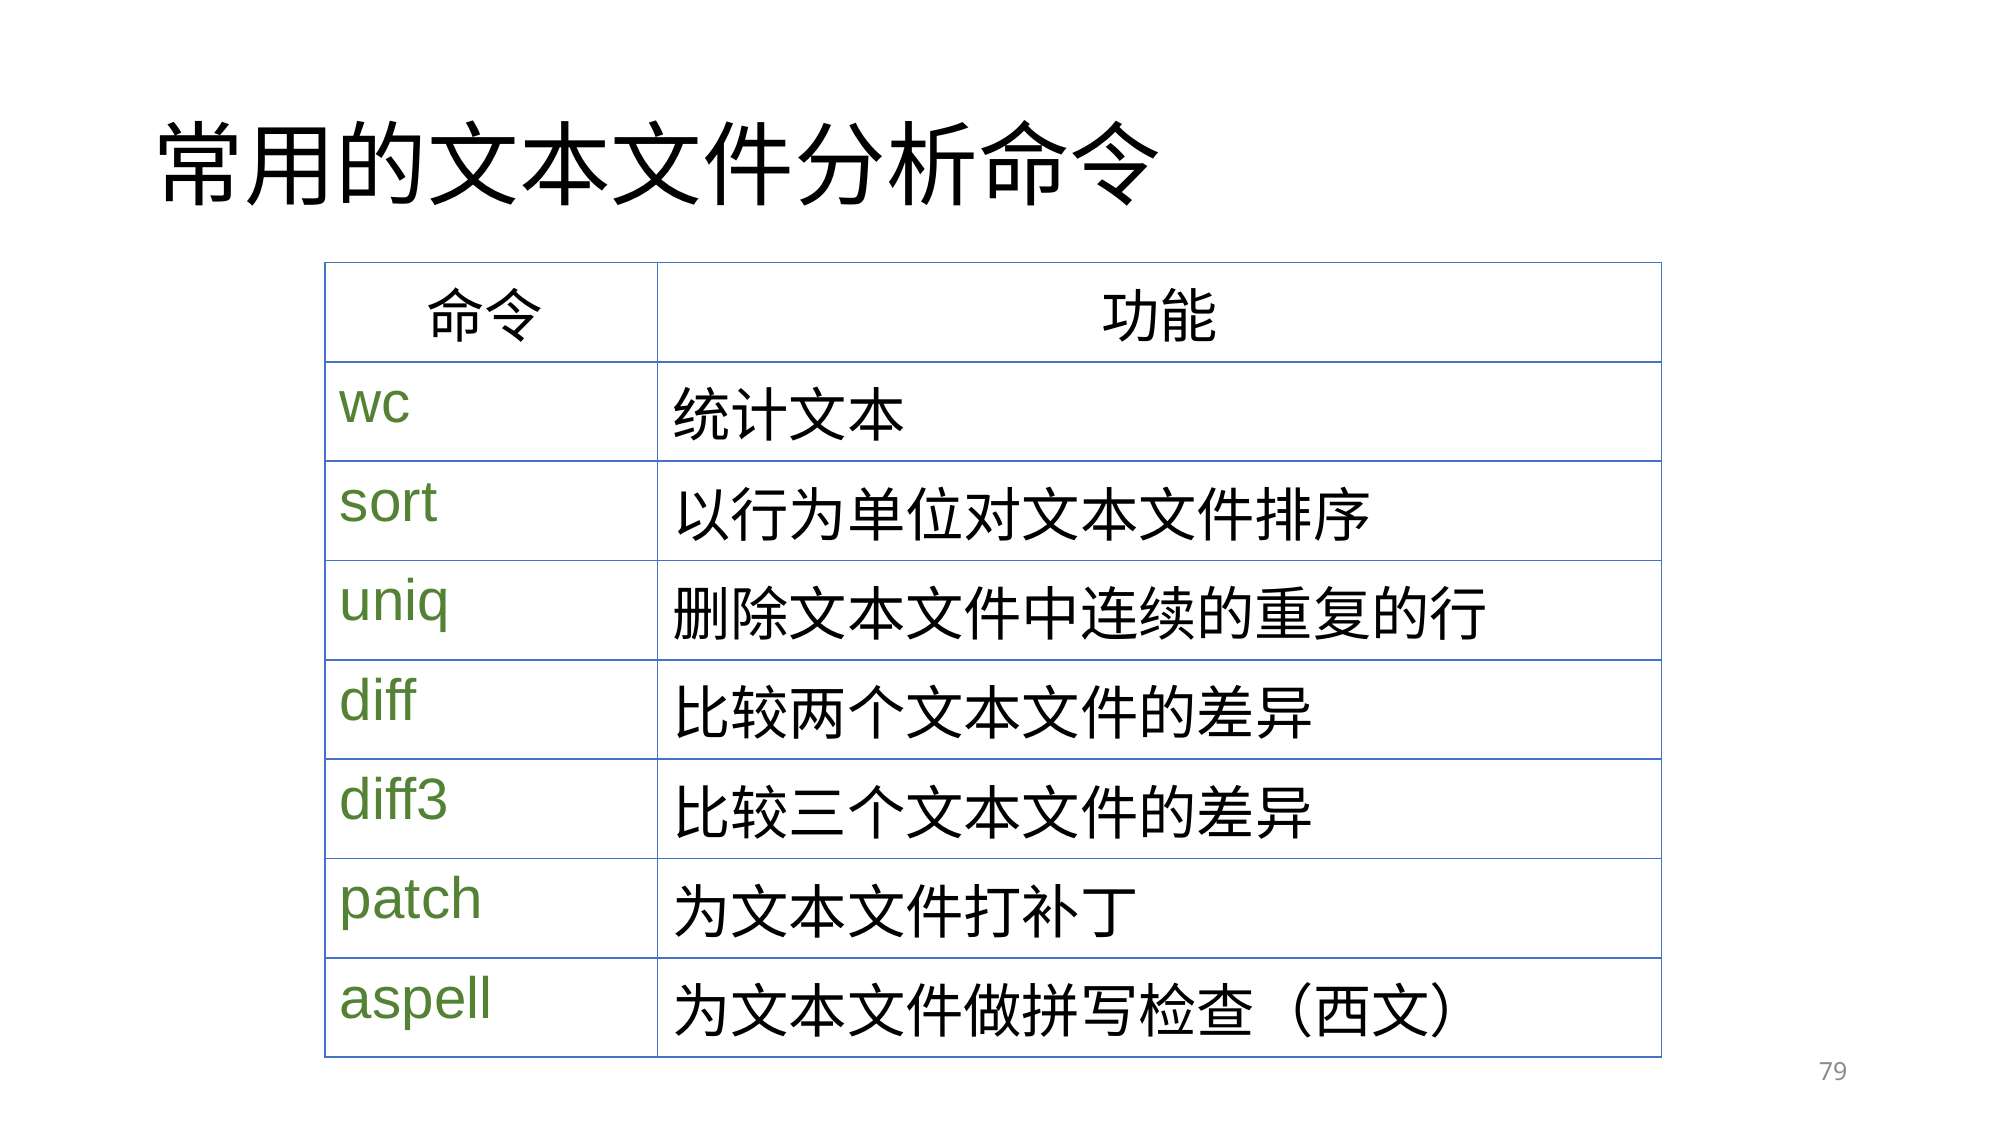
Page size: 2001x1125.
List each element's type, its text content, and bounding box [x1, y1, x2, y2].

table_cell 为文本文件做拼写检查（西文） [658, 959, 1661, 1056]
table_cell 统计文本 [658, 363, 1661, 460]
title 常用的文本文件分析命令 [137, 59, 1863, 278]
table_cell wc [326, 363, 657, 460]
table_header 命令 [326, 263, 657, 361]
table_cell 比较三个文本文件的差异 [658, 760, 1661, 858]
table_header 功能 [658, 263, 1661, 361]
table_cell 为文本文件打补丁 [658, 859, 1661, 957]
slide_number 79 [1412, 1042, 1863, 1103]
table_cell patch [326, 859, 657, 957]
table_cell 以行为单位对文本文件排序 [658, 462, 1661, 560]
table_cell uniq [326, 561, 657, 659]
table_cell aspell [326, 959, 657, 1056]
table_cell sort [326, 462, 657, 560]
table_cell 比较两个文本文件的差异 [658, 661, 1661, 758]
table_cell 删除文本文件中连续的重复的行 [658, 561, 1661, 659]
table_cell diff [326, 661, 657, 758]
table_cell diff3 [326, 760, 657, 858]
